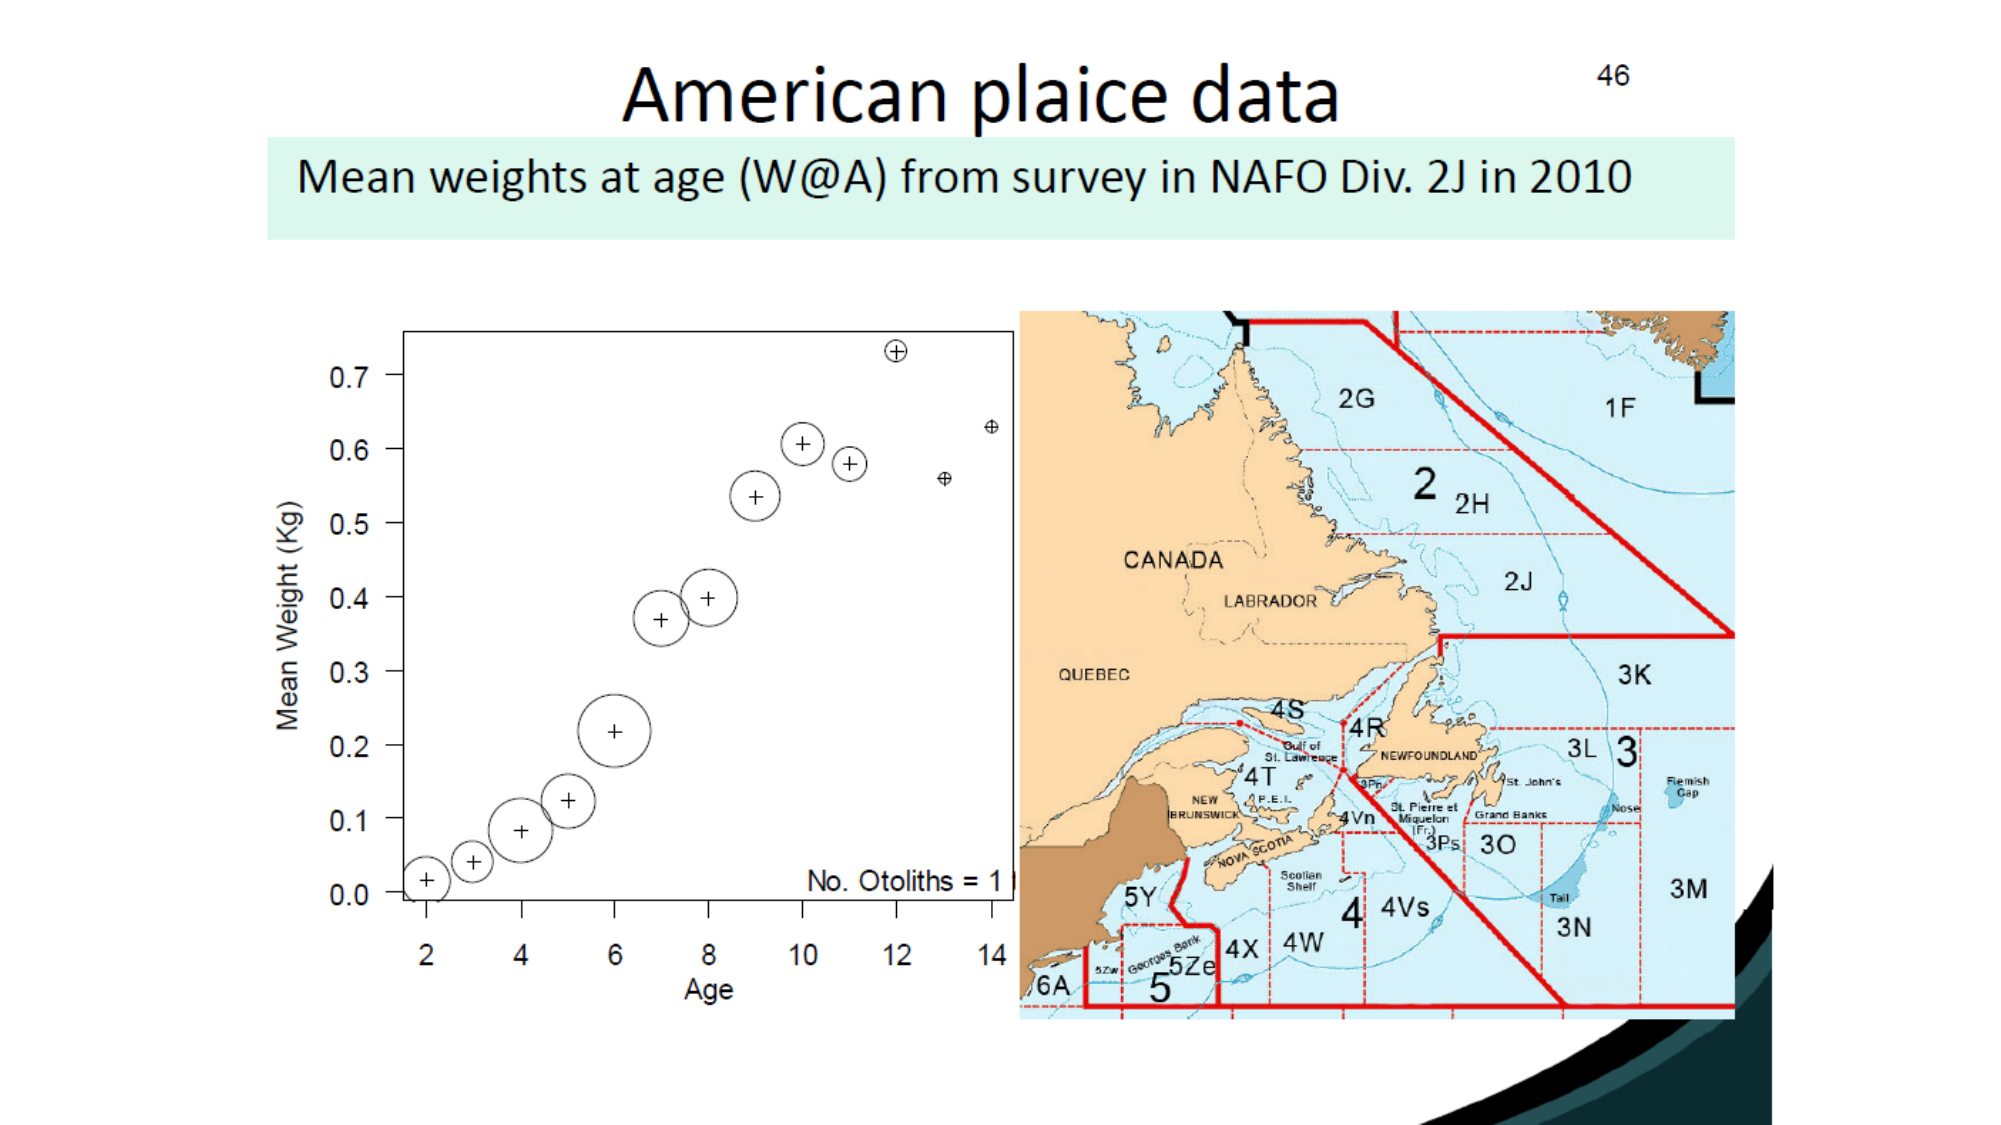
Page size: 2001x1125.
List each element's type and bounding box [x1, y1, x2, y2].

picture [205, 0, 1795, 1125]
